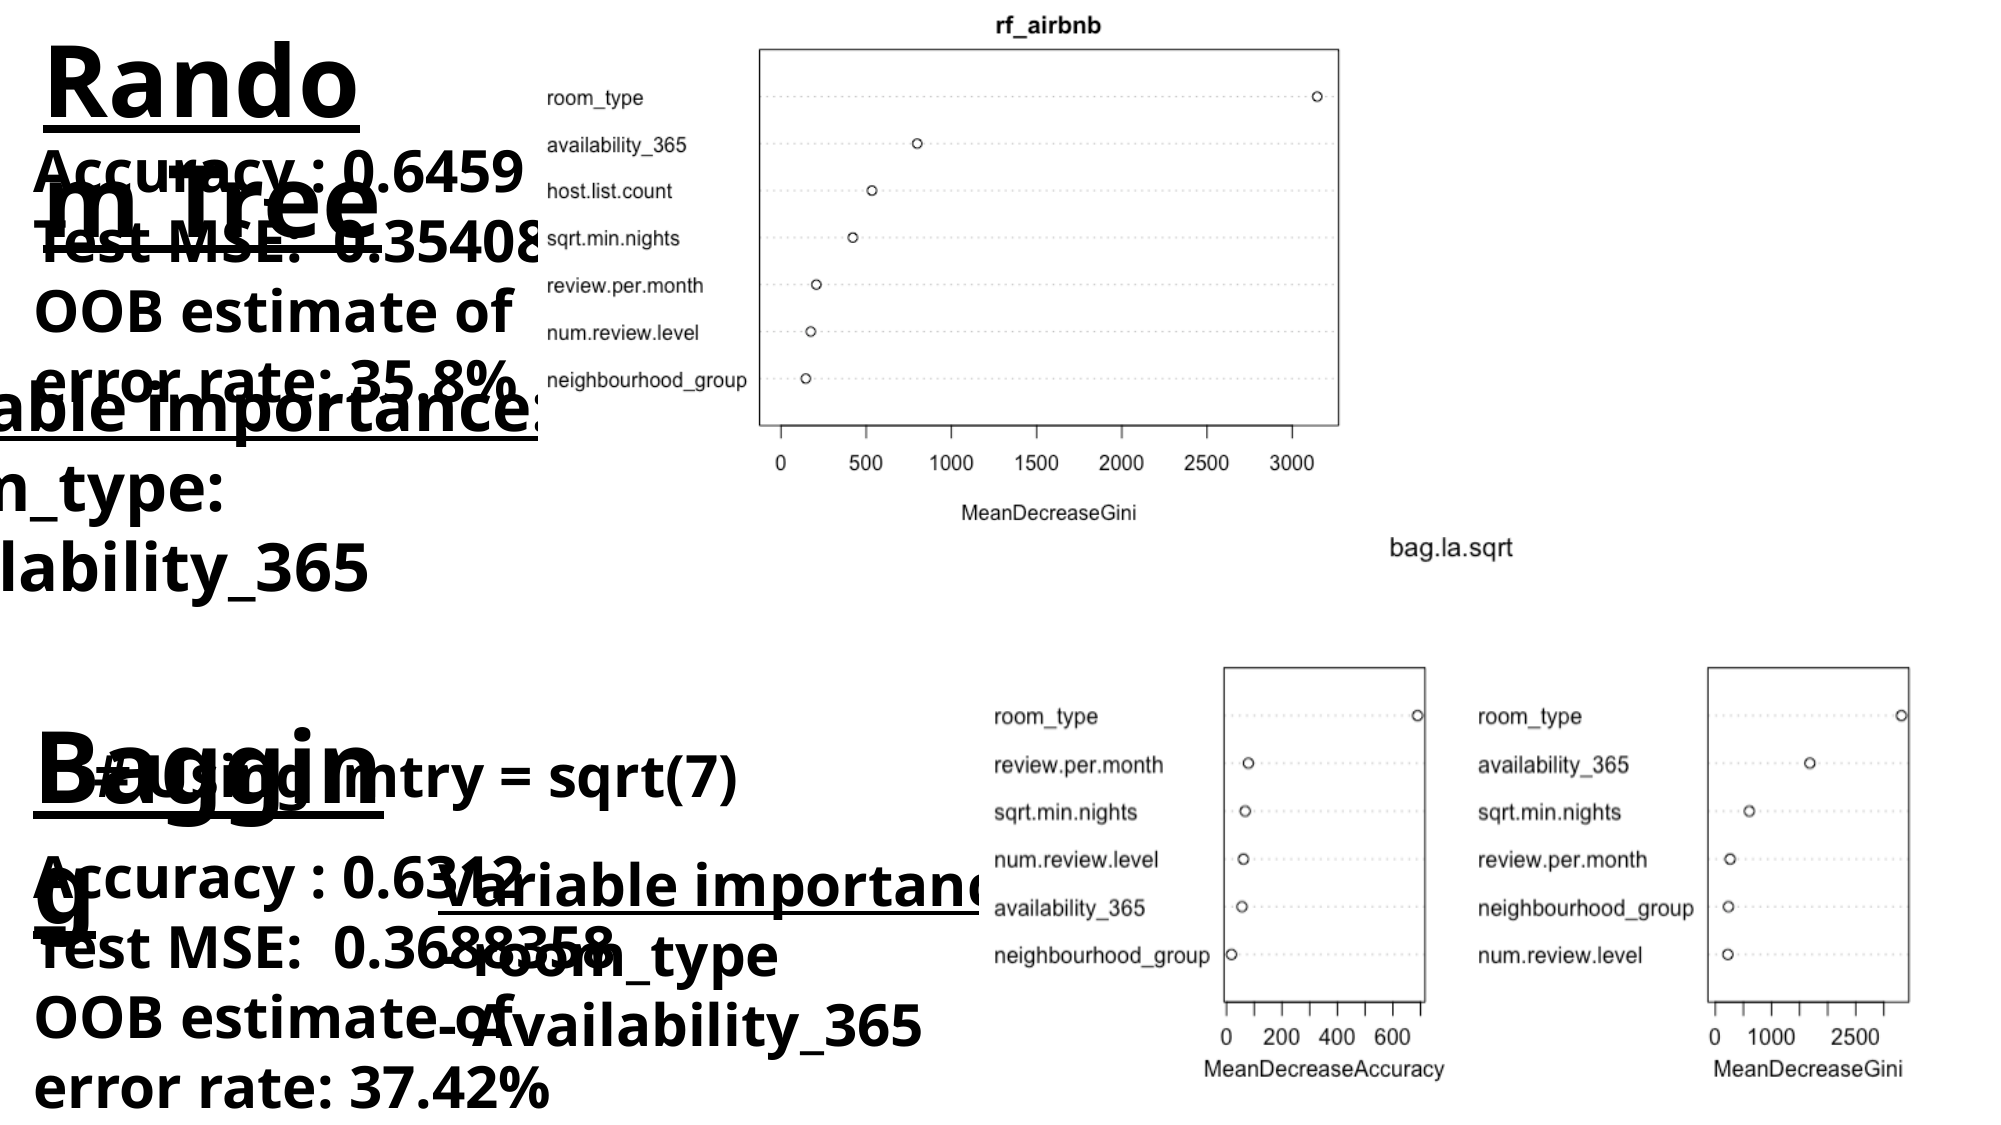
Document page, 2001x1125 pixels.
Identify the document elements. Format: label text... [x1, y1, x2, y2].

picture [538, 8, 1926, 1099]
text_box Accuracy : 0.6312 Test MSE: 0.3688358 OOB estimate of error rate: 37.42% [18, 832, 687, 1125]
text_box Accuracy : 0.6459 Test MSE: 0.3540869 OOB estimate of error rate: 35.8% [18, 127, 538, 492]
text_box Random Tree [28, 10, 470, 127]
text_box Bagging [18, 696, 460, 832]
text_box Variable importance: - room_type - Availability_365 [687, 840, 979, 1066]
text_box # Using mtry = sqrt(7) [78, 732, 769, 817]
text_box Variable importance: room_type: Availability_365 [0, 357, 566, 612]
